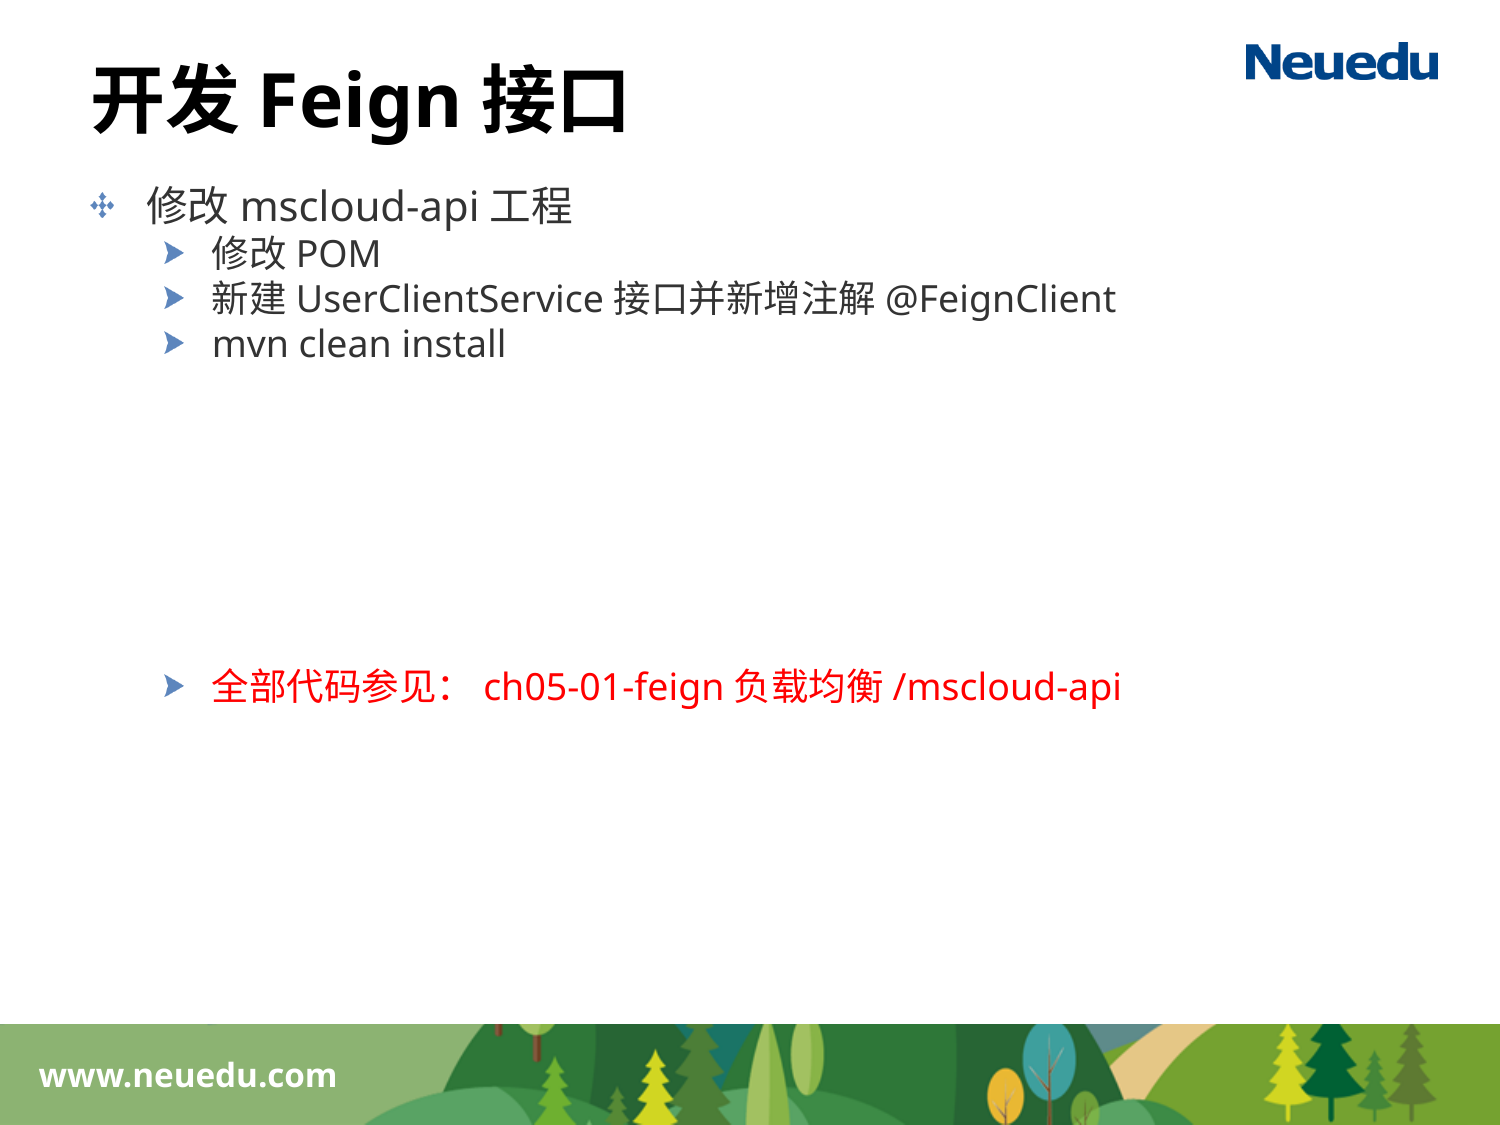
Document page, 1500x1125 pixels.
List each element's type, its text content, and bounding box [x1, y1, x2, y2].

picture [164, 331, 184, 354]
picture [1246, 42, 1438, 80]
picture [0, 1024, 1500, 1125]
picture [164, 674, 184, 697]
title 开发Feign接口 [74, 44, 1426, 151]
picture [164, 286, 184, 309]
list 修改mscloud-api工程 修改POM 新建UserClientService接口并新增注解@FeignClient mvn clean install 全部代码参见：ch05-01-feign负载均衡/mscloud-api [75, 172, 1412, 988]
picture [164, 241, 184, 264]
picture [90, 192, 114, 218]
